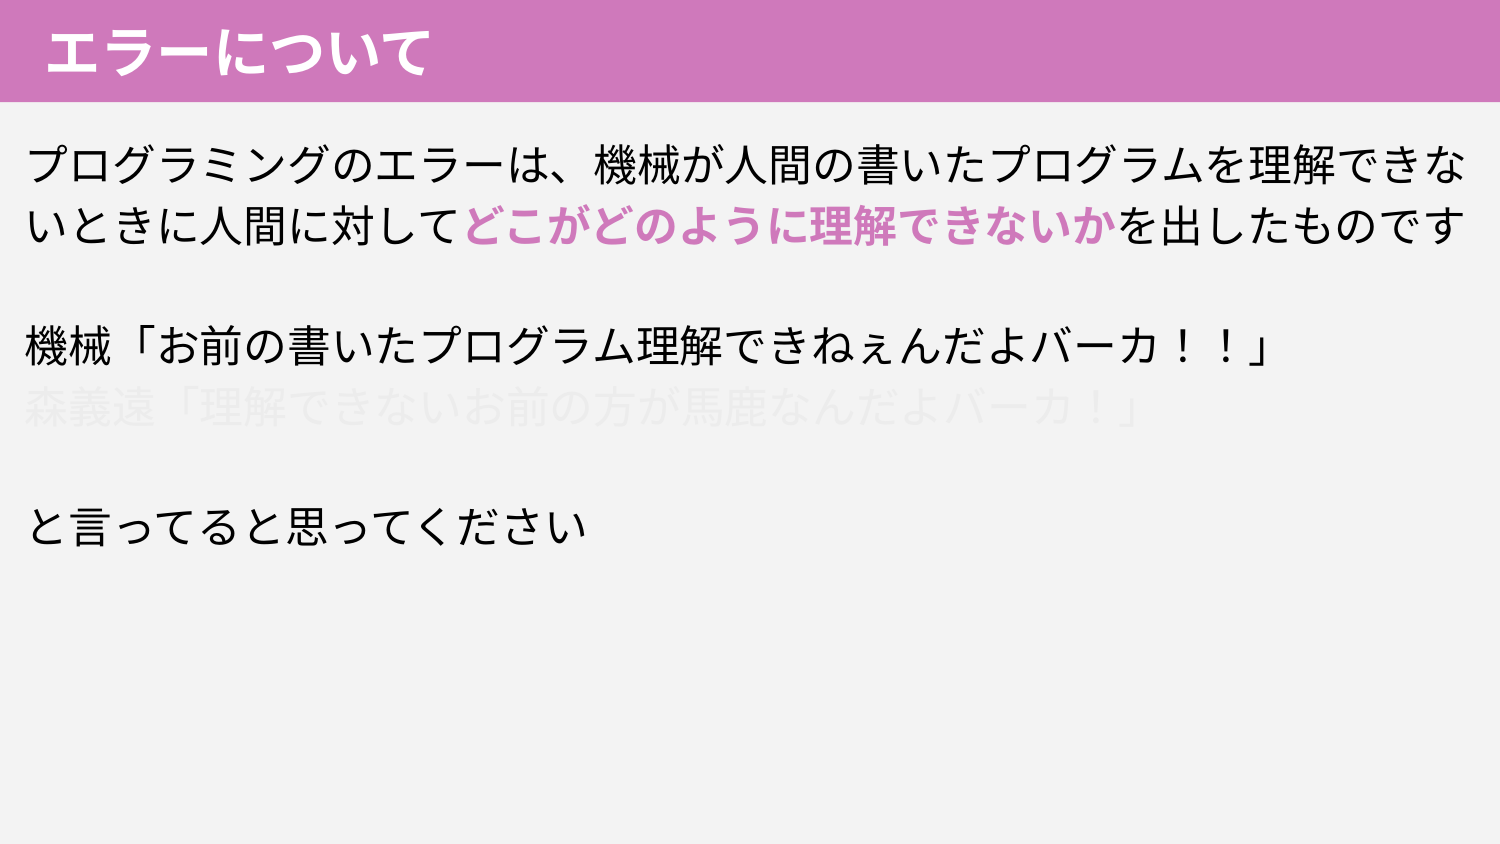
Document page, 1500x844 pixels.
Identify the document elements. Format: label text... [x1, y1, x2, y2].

text_box プログラミングのエラーは、機械が人間の書いたプログラムを理解できないときに人間に対してどこがどのように理解できないかを出したものです 機械「お前の書いたプログラム理解できねぇんだよバーカ！！」 森義遠「理解できないお前の方が馬鹿なんだよバーカ！」 と言ってると思ってください [9, 115, 1487, 568]
text_box エラーについて [0, 0, 1500, 103]
